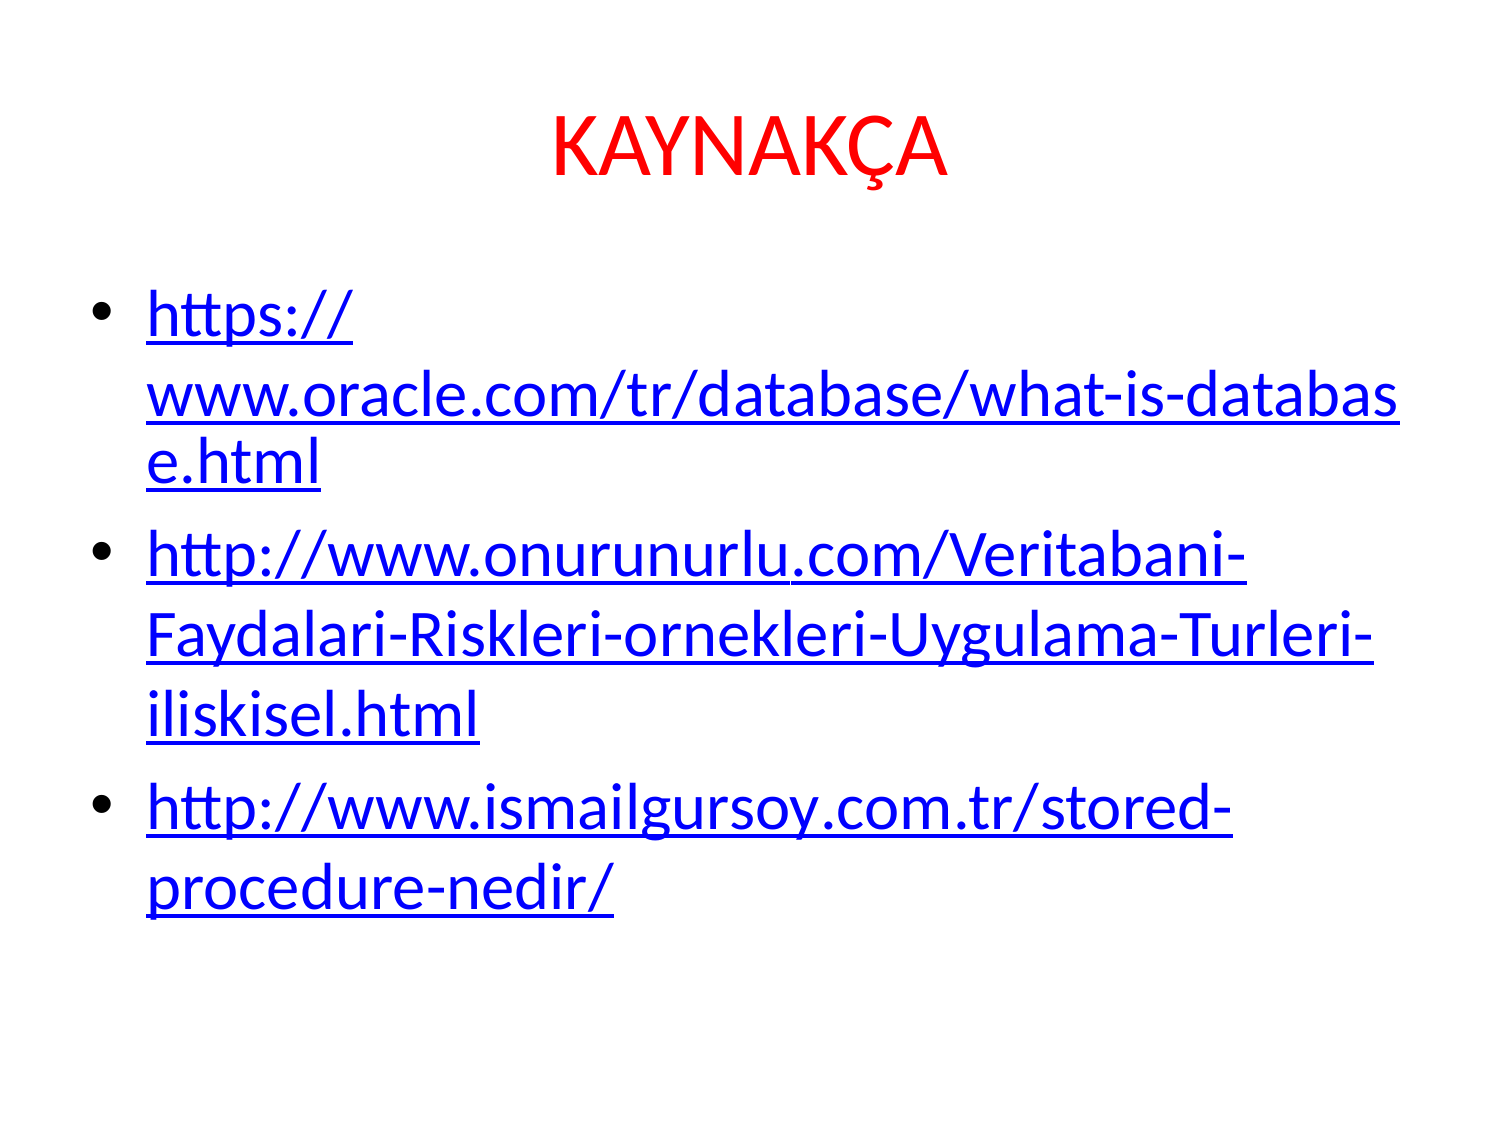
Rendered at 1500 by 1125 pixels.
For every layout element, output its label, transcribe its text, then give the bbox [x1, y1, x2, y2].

title KAYNAKÇA [75, 45, 1425, 233]
list https://www.oracle.com/tr/database/what-is-database.html http://www.onurunurlu.com/Veritabani-Faydalari-Riskleri-ornekleri-Uygulama-Turleri-iliskisel.html http://www.ismailgursoy.com.tr/stored-procedure-nedir/ [75, 262, 1425, 1005]
